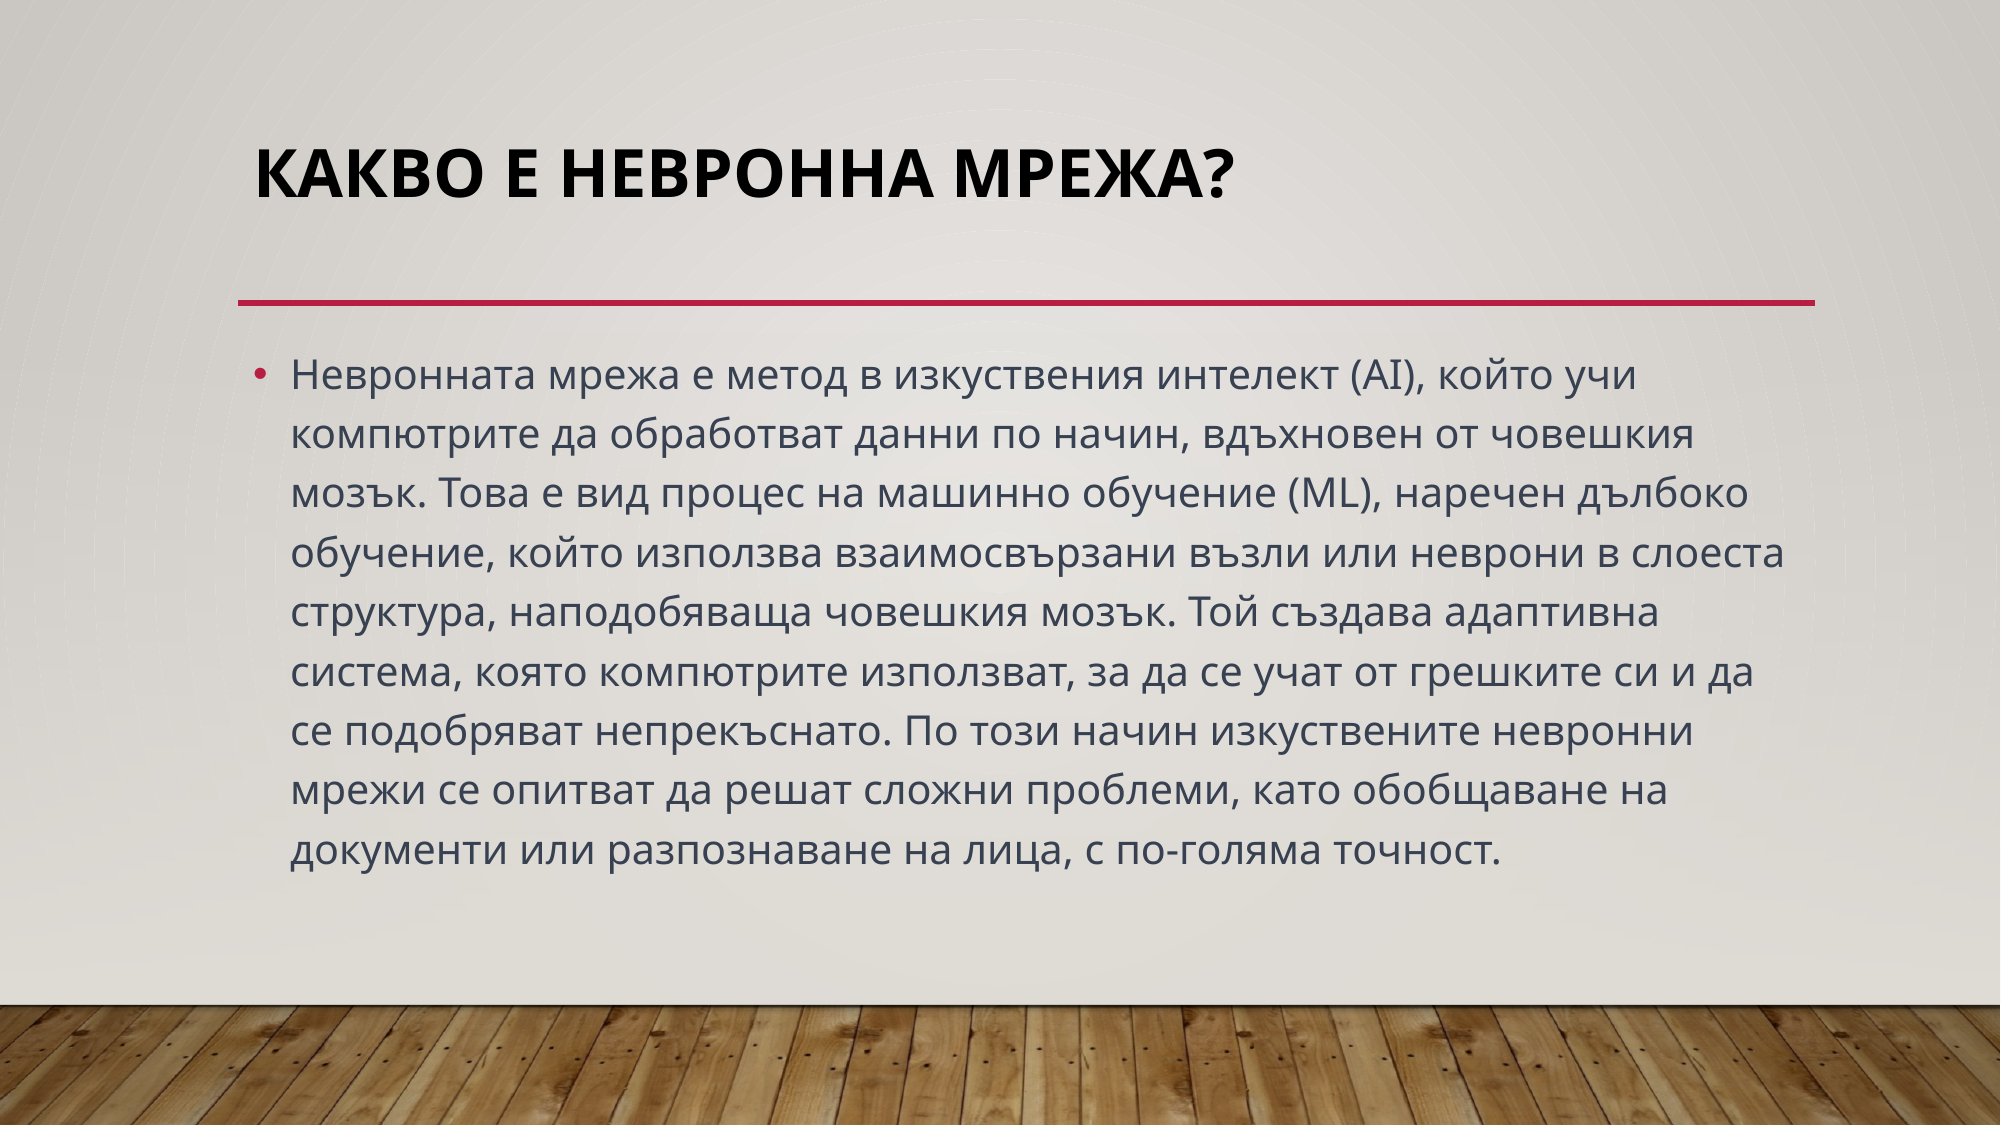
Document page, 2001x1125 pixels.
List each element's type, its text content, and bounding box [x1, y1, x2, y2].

picture [0, 1005, 2000, 1125]
list Невронната мрежа е метод в изкуствения интелект (AI), който учи компютрите да обработват данни по начин, вдъхновен от човешкия мозък. Това е вид процес на машинно обучение (ML), наречен дълбоко обучение, който използва взаимосвързани възли или неврони в слоеста структура, наподобяваща човешкия мозък. Той създава адаптивна система, която компютрите използват, за да се учат от грешките си и да се подобряват непрекъснато. По този начин изкуствените невронни мрежи се опитват да решат сложни проблеми, като обобщаване на документи или разпознаване на лица, с по-голяма точност. [238, 330, 1814, 897]
title Какво е невронна мрежа? [238, 131, 1814, 305]
